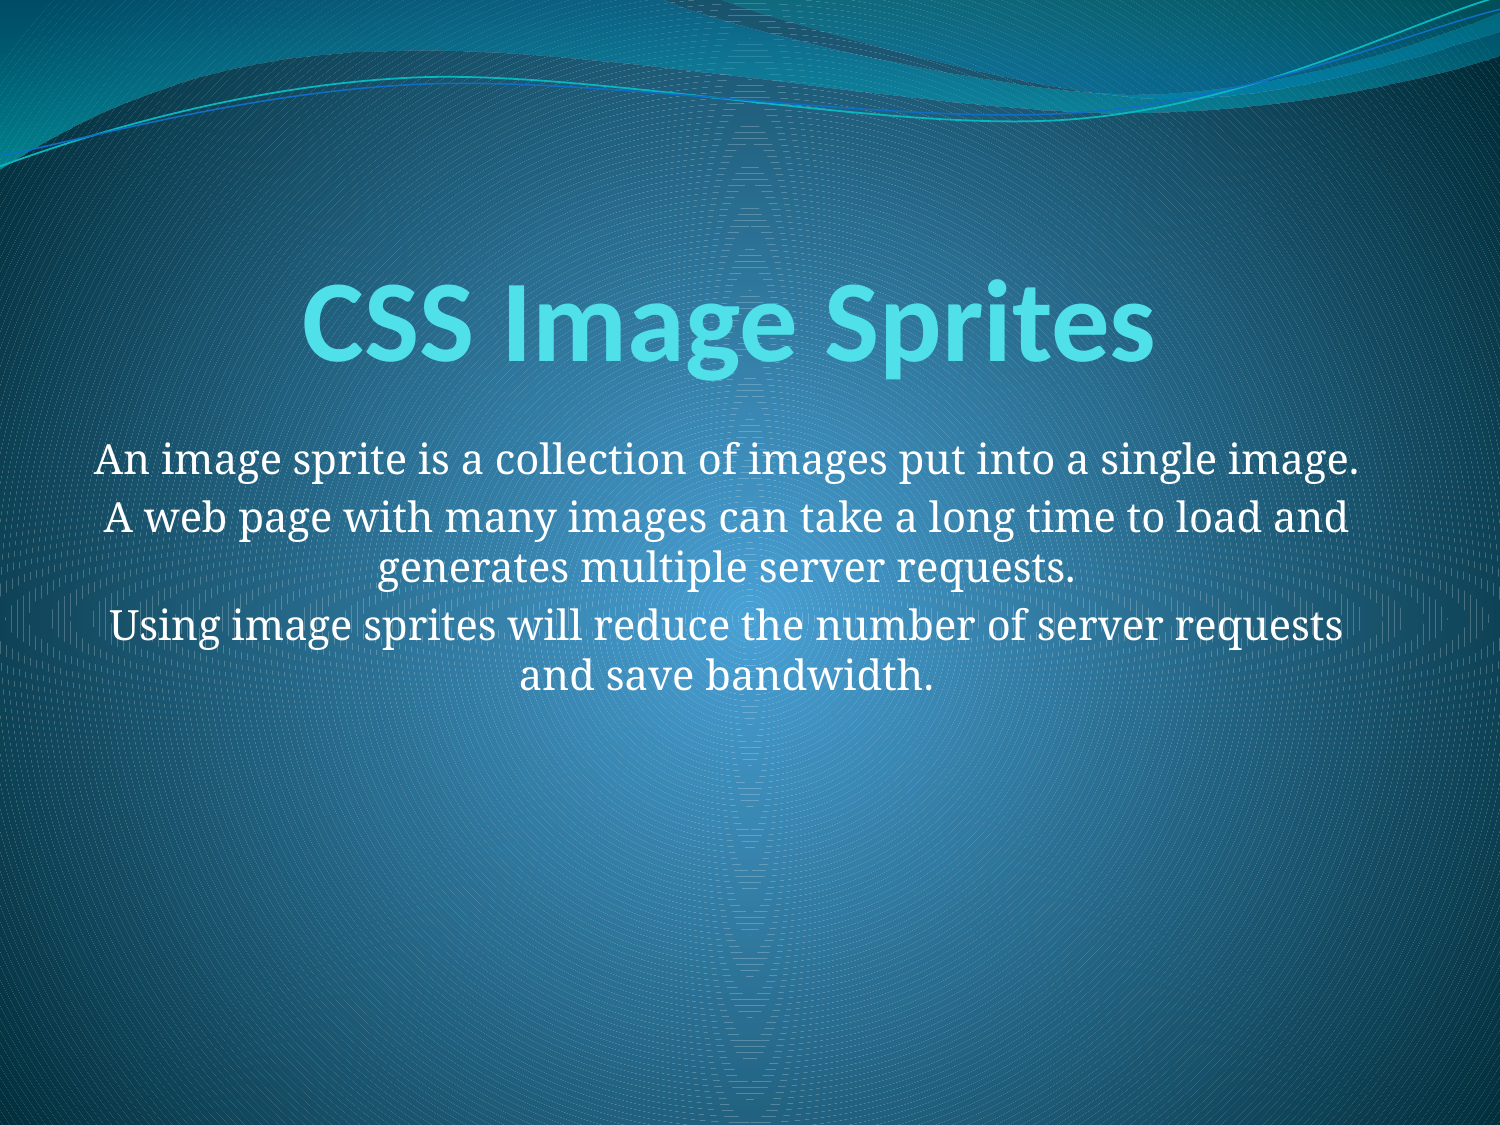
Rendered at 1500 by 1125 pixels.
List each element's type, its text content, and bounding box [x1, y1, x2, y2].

subtitle An image sprite is a collection of images put into a single image. A web page with many images can take a long time to load and generates multiple server requests. Using image sprites will reduce the number of server requests and save bandwidth. [87, 425, 1376, 818]
title CSS Image Sprites [87, 224, 1376, 425]
